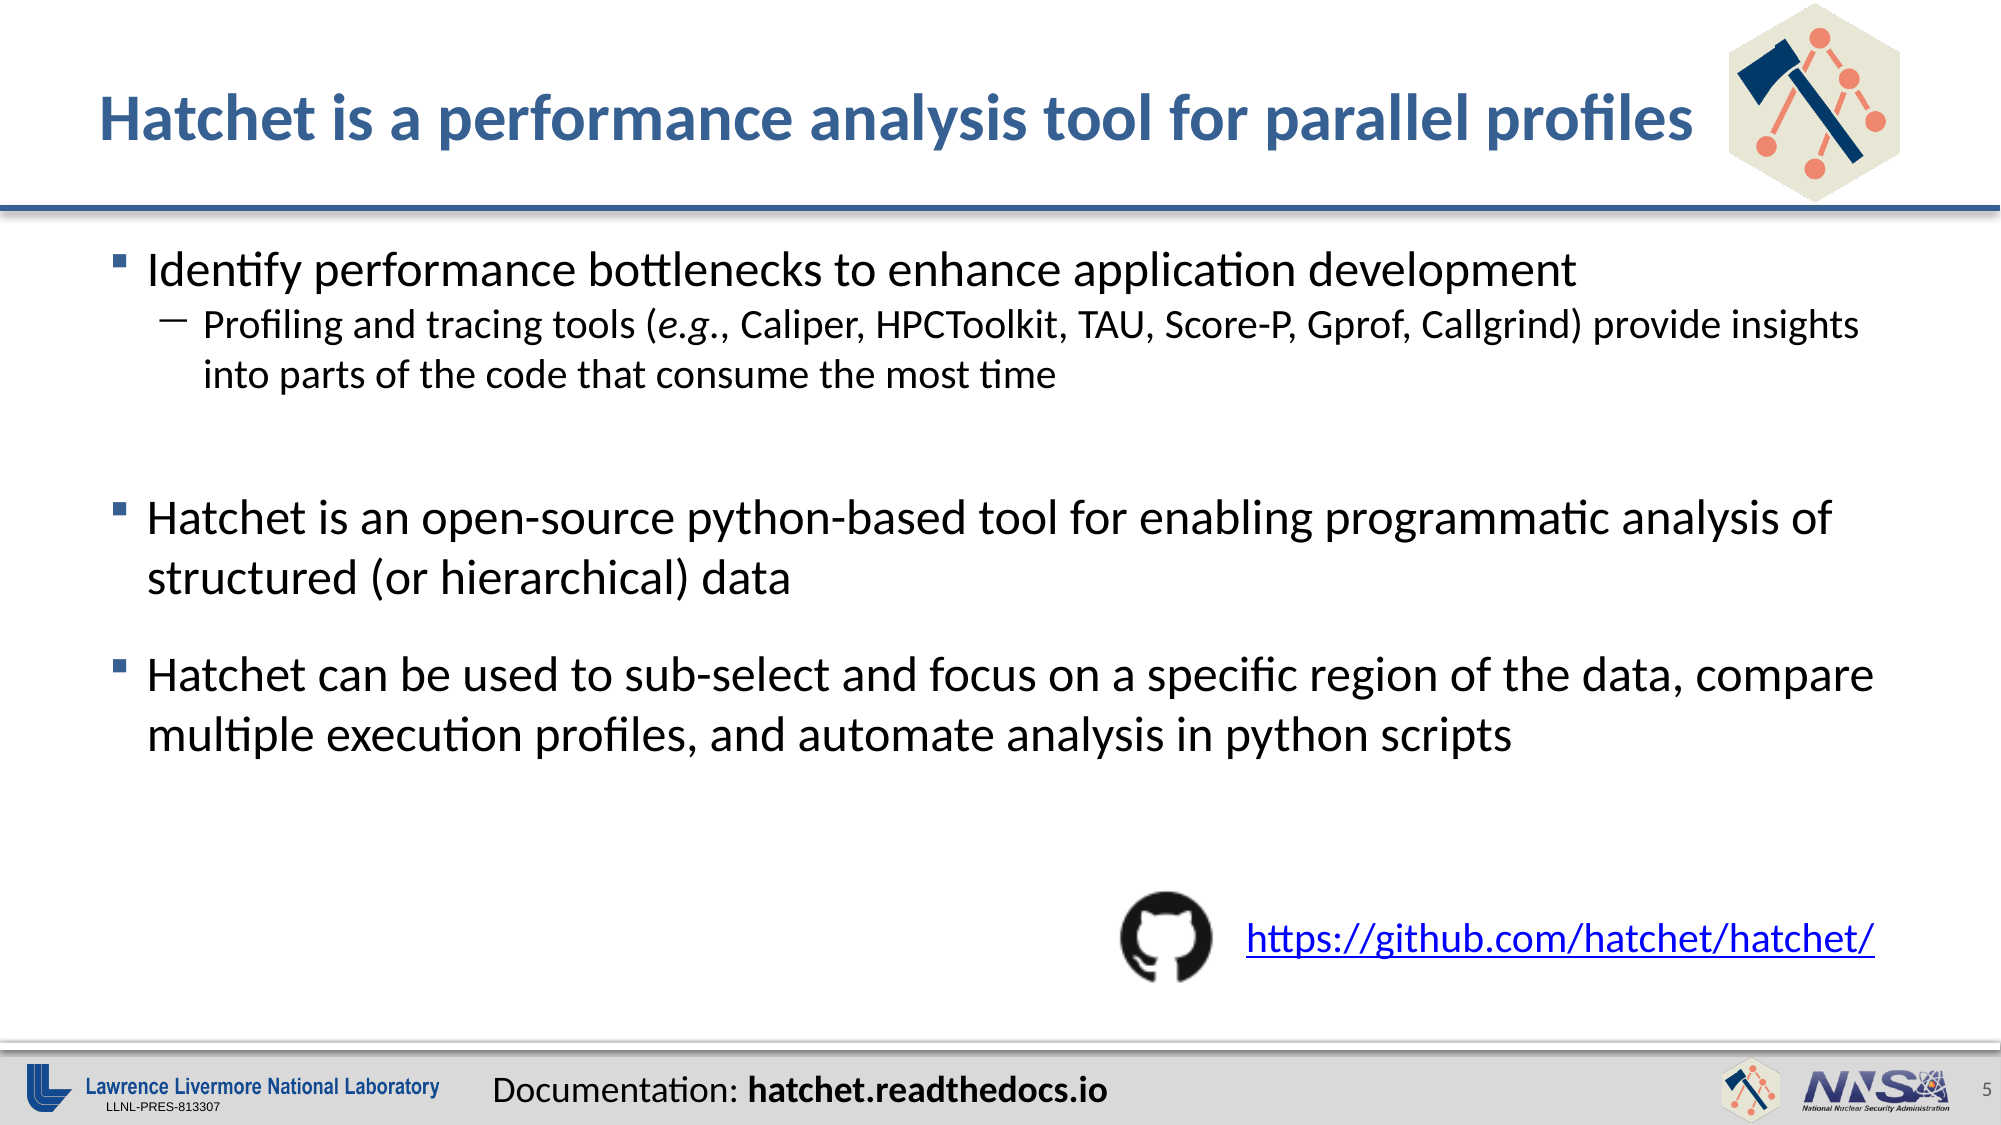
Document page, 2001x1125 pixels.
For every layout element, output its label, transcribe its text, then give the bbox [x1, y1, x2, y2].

picture [1102, 865, 1232, 1008]
picture [27, 1064, 478, 1112]
text_box https://github.com/hatchet/hatchet/ [1236, 903, 1900, 969]
title Hatchet is a performance analysis tool for parallel profiles [99, 36, 1724, 202]
picture [1795, 1057, 1956, 1119]
list Identify performance bottlenecks to enhance application development Profiling and tracing tools (e.g., Caliper, HPCToolkit, TAU, Score-P, Gprof, Callgrind) provide insights into parts of the code that consume the most time Hatchet is an open-source python-based tool for enabling programmatic analysis of structured (or hierarchical) data Hatchet can be used to sub-select and focus on a specific region of the data, compare multiple execution profiles, and automate analysis in python scripts [99, 236, 1900, 1042]
picture [1722, 1057, 1780, 1123]
picture [1728, 3, 1900, 202]
